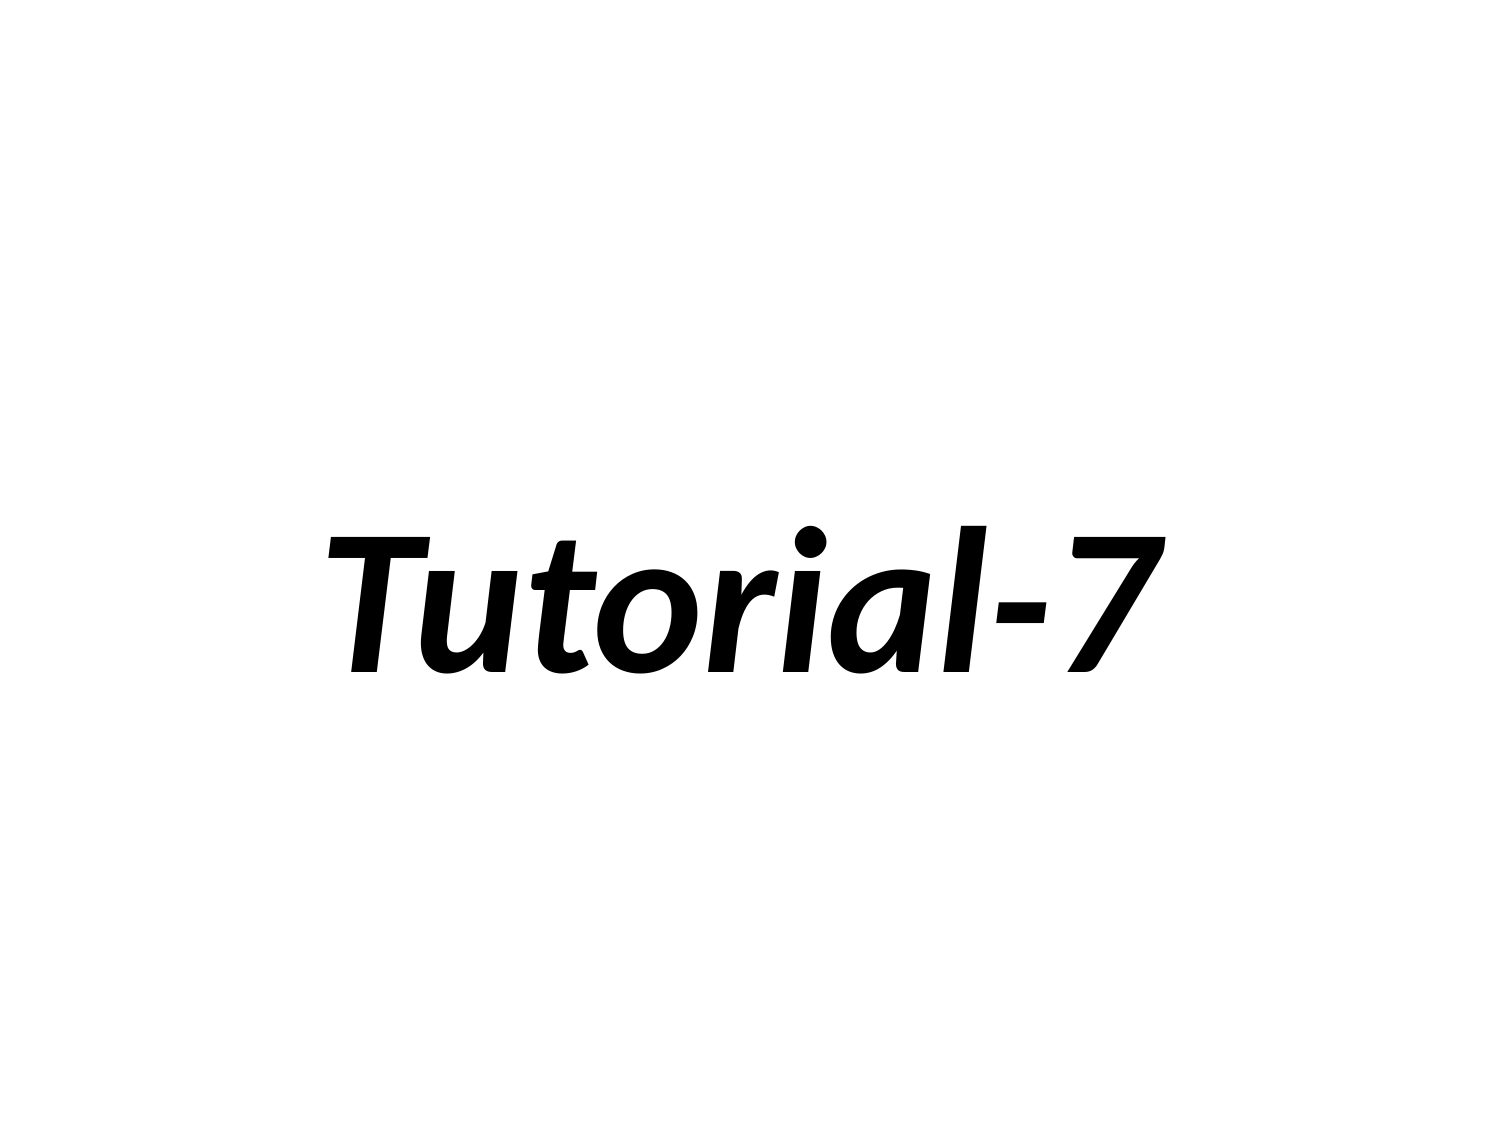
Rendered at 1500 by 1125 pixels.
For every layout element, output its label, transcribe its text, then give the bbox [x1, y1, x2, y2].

text_box Tutorial-7 [82, 457, 1395, 722]
